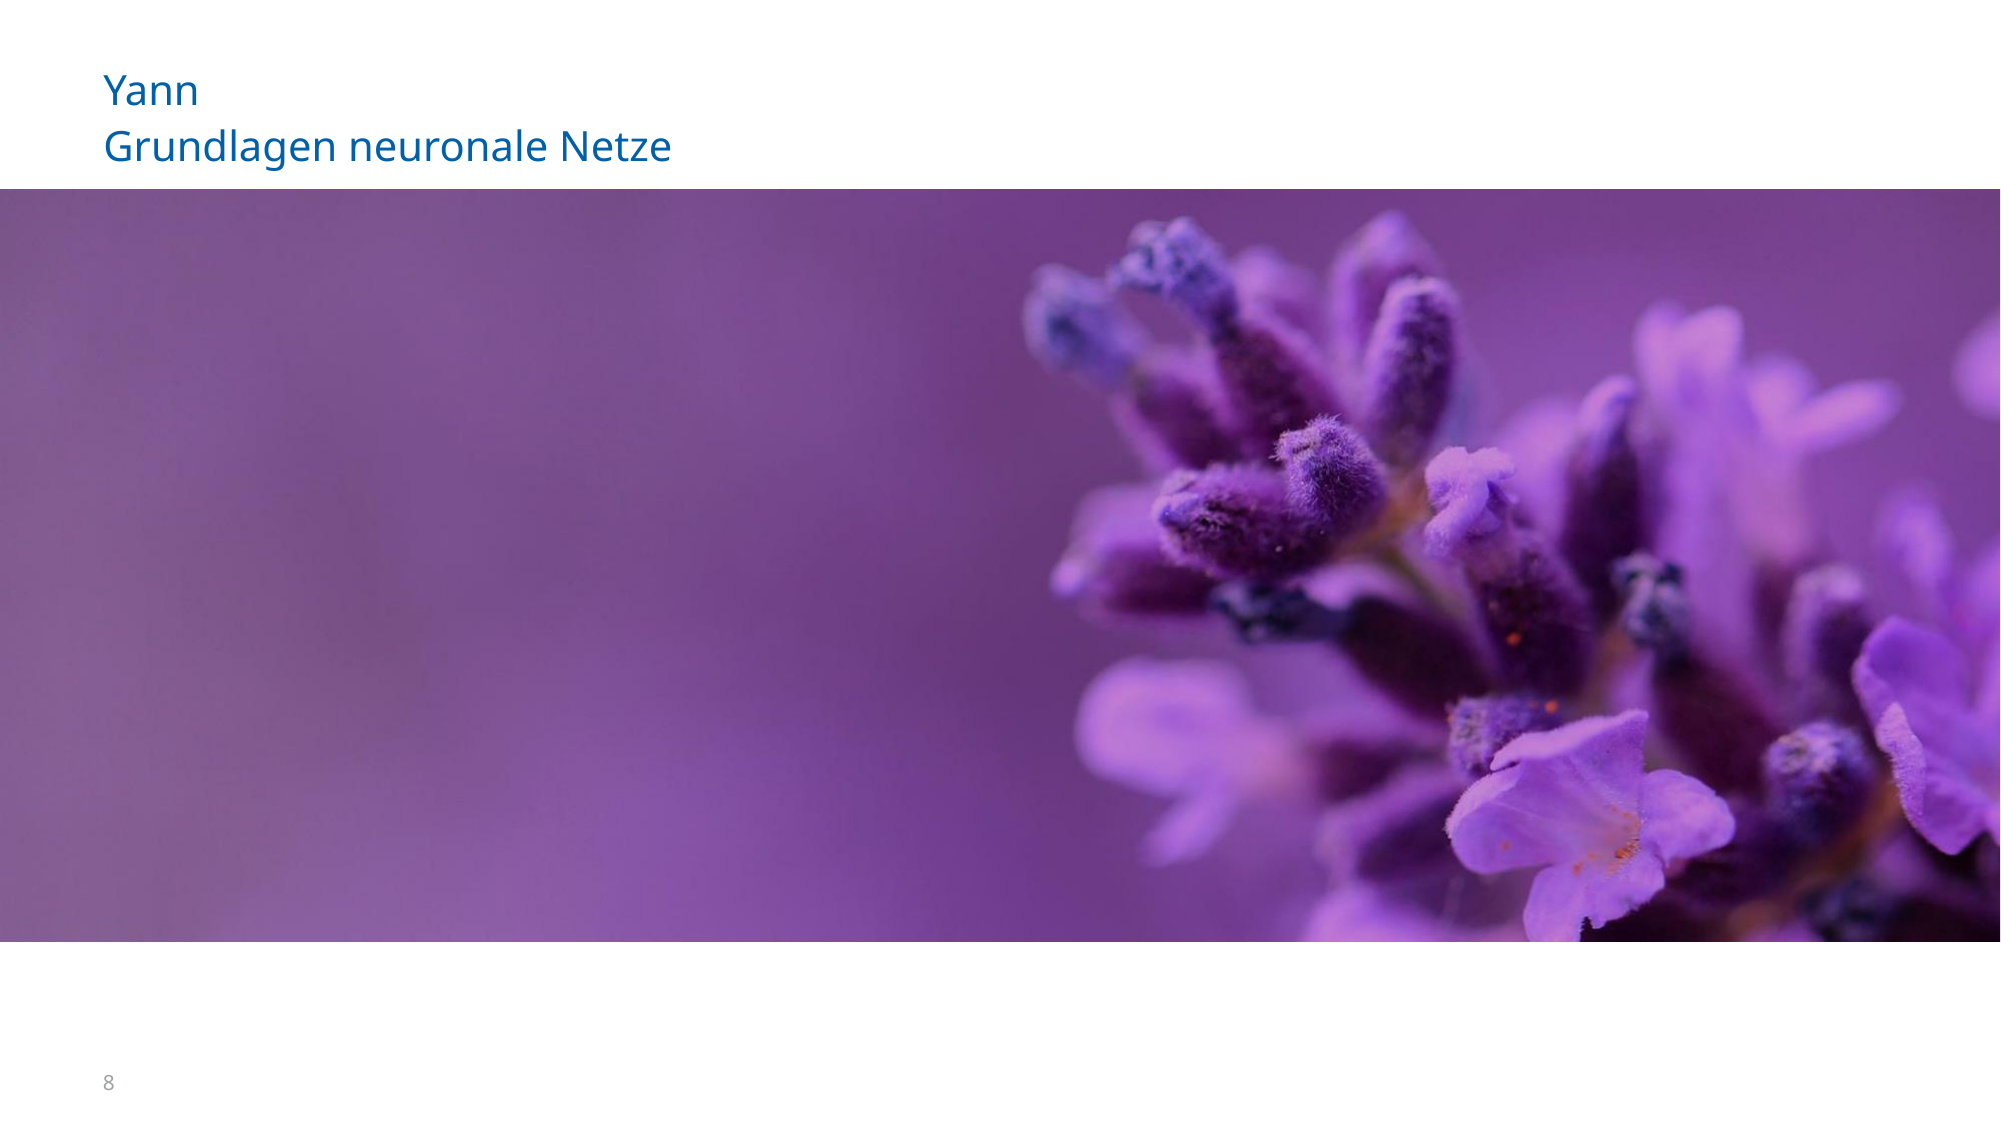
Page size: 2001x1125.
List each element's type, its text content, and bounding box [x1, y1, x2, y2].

title Yann [103, 60, 1898, 116]
slide_number 8 [102, 1065, 182, 1089]
picture [0, 189, 2001, 942]
list Grundlagen neuronale Netze [103, 116, 1898, 173]
